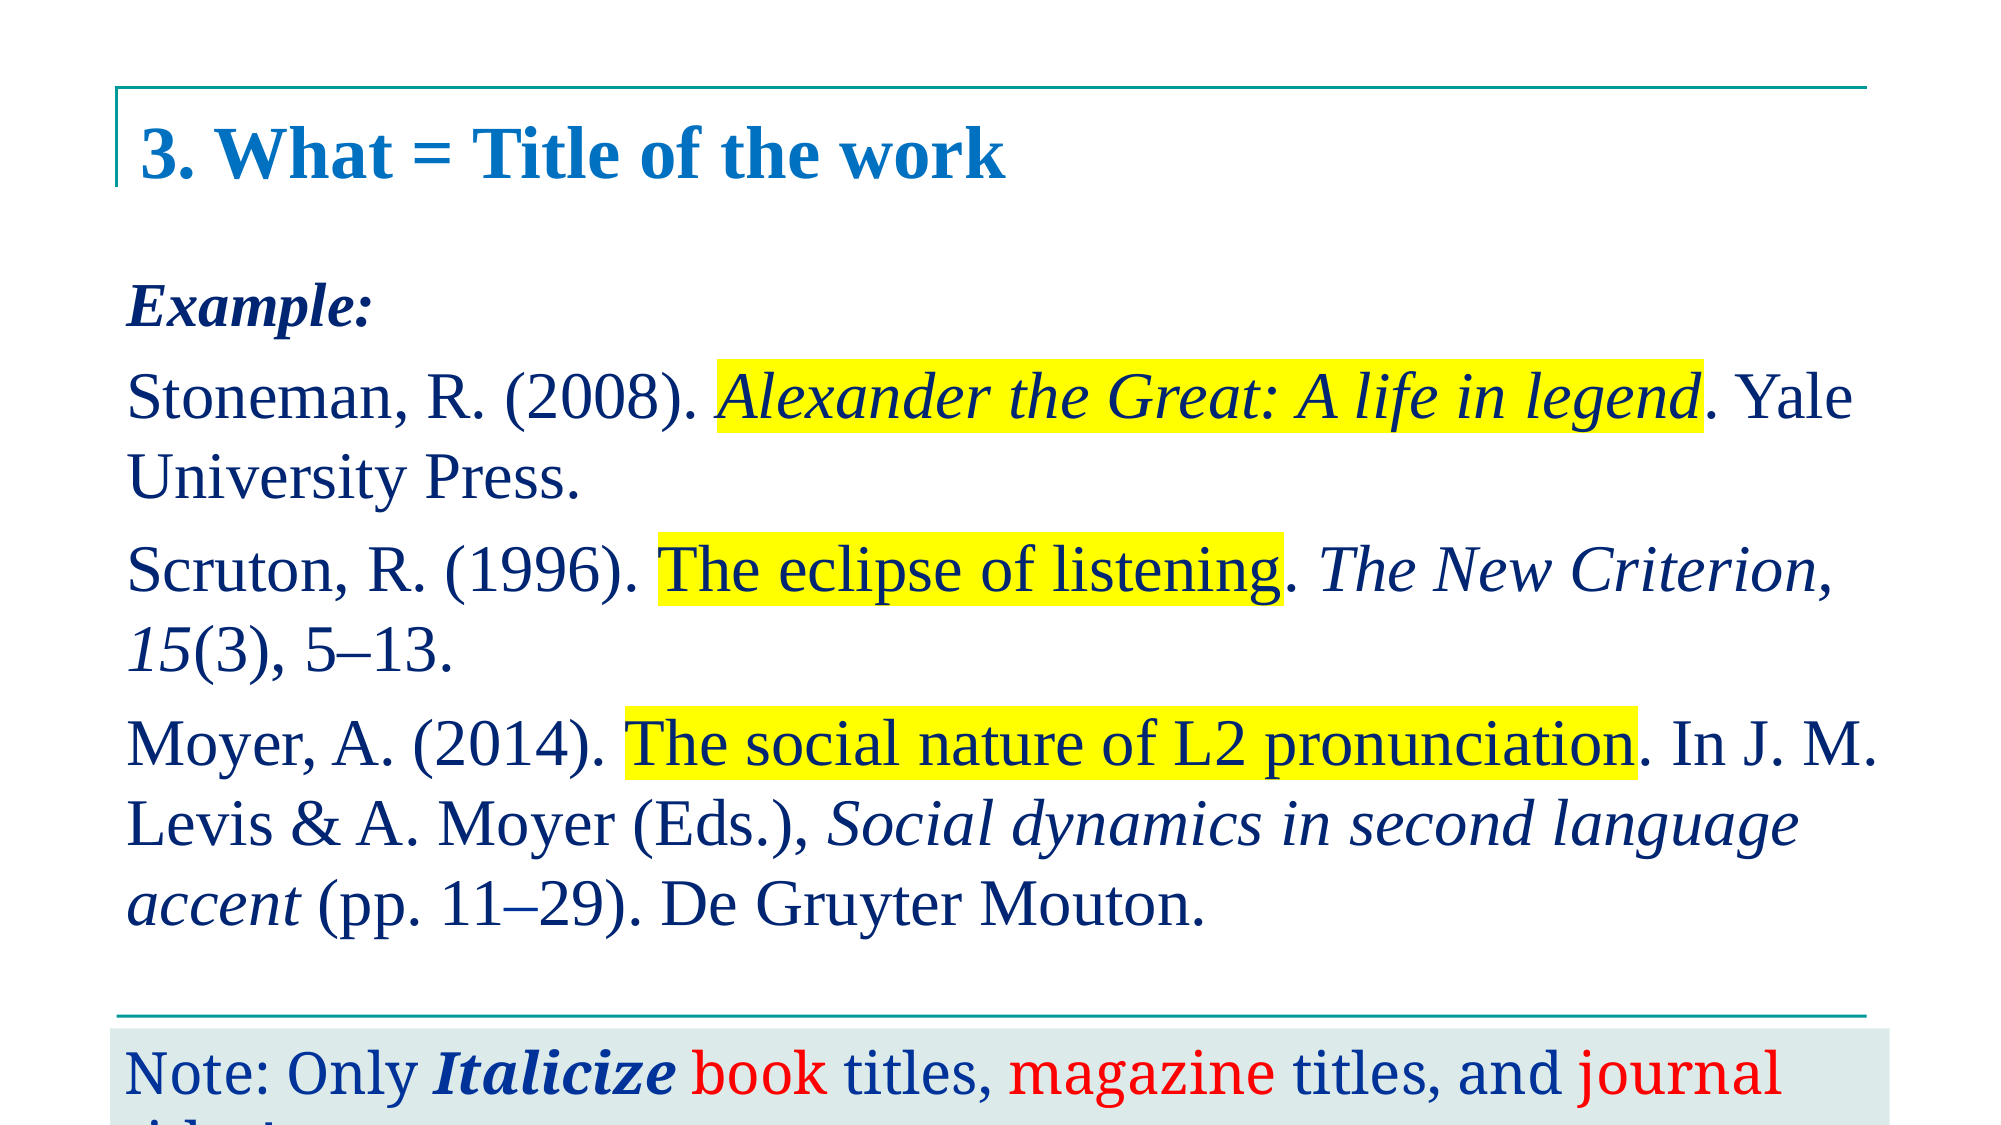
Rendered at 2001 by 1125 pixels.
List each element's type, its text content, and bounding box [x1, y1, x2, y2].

list Example: Stoneman, R. (2008). Alexander the Great: A life in legend. Yale University Press. Scruton, R. (1996). The eclipse of listening. The New Criterion, 15(3), 5–13. Moyer, A. (2014). The social nature of L2 pronunciation. In J. M. Levis & A. Moyer (Eds.), Social dynamics in second language accent (pp. 11–29). De Gruyter Mouton. [54, 256, 1906, 791]
title 3. What = Title of the work [125, 96, 1871, 256]
text_box Note: Only Italicize book titles, magazine titles, and journal titles! [110, 1028, 1890, 1125]
picture [67, 995, 723, 1125]
